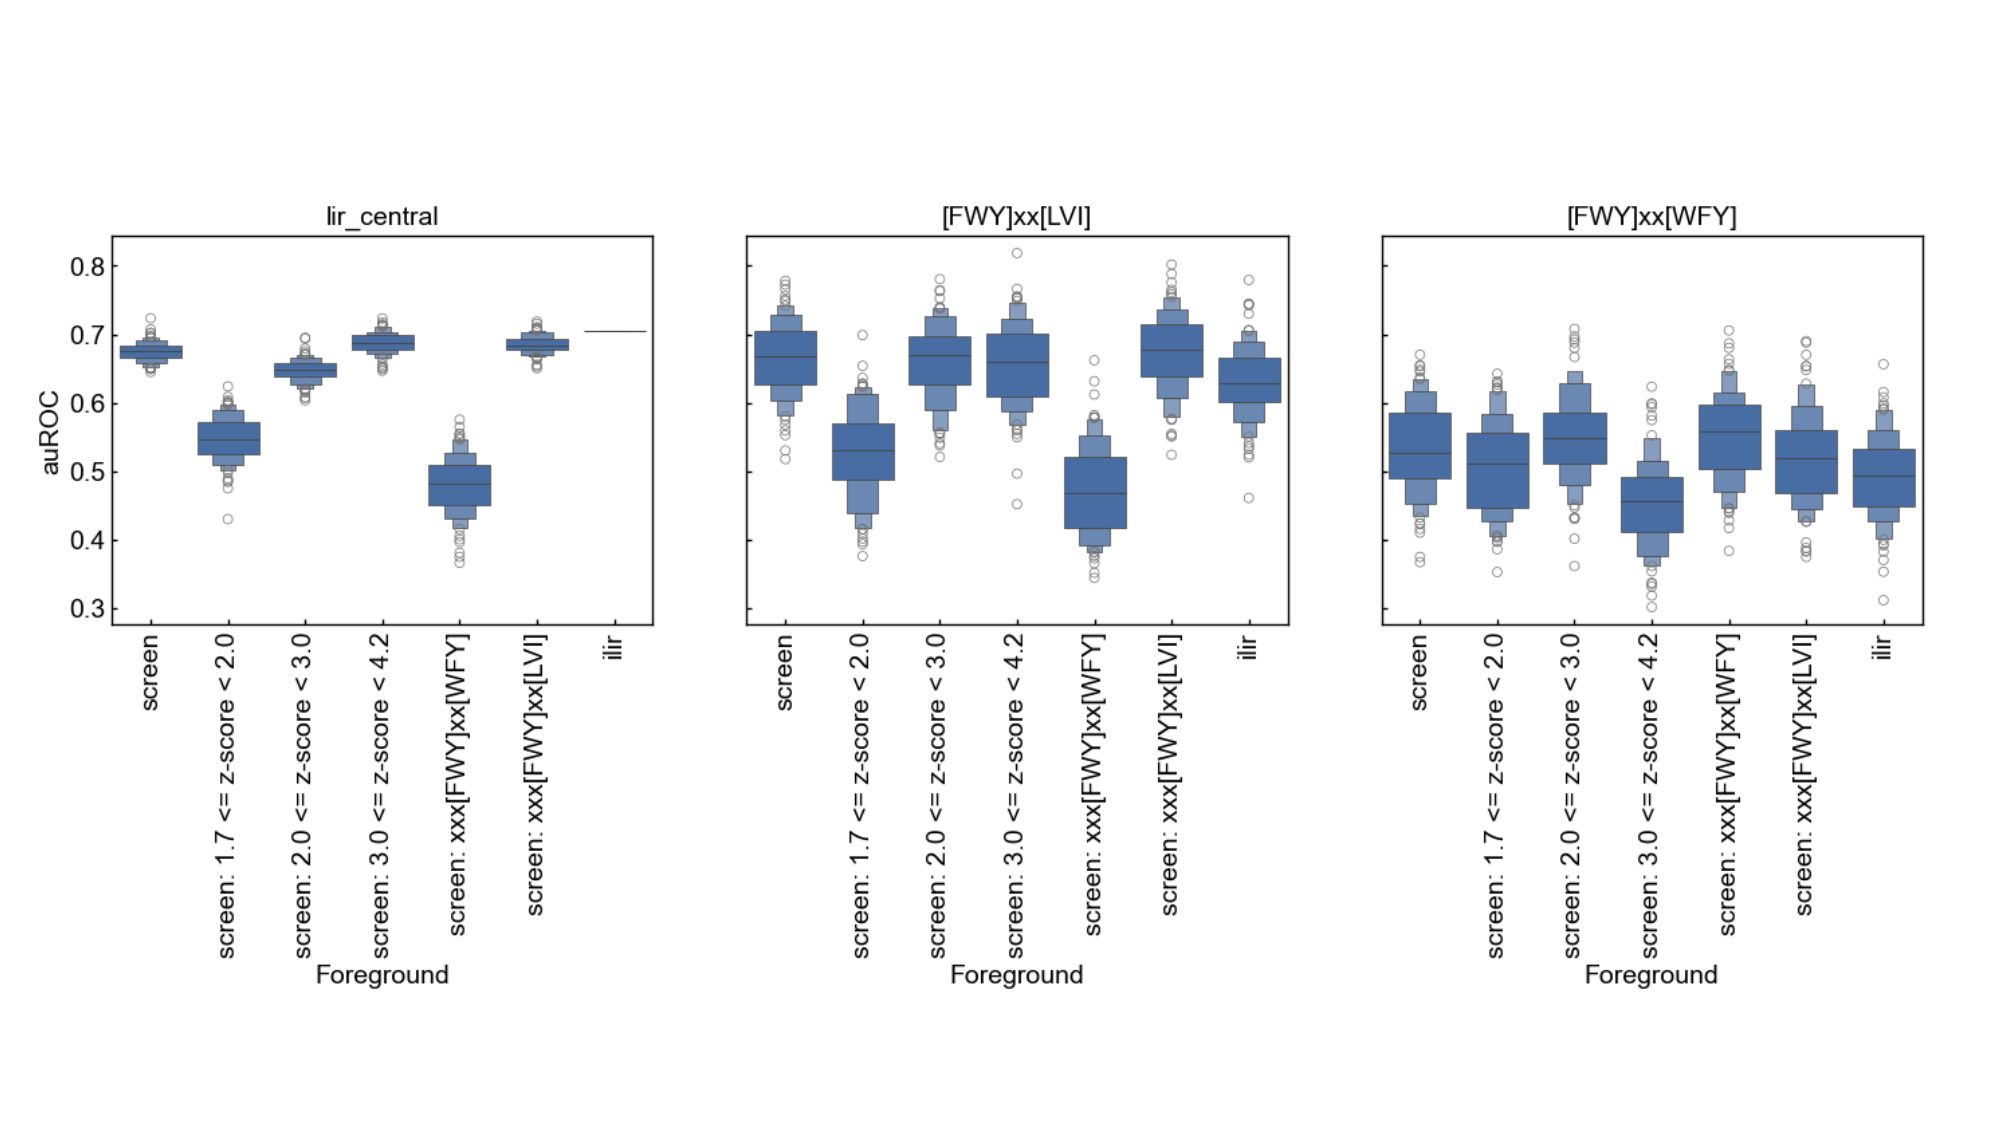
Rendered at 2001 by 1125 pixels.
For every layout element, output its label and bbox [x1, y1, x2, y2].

picture [26, 193, 1963, 1001]
